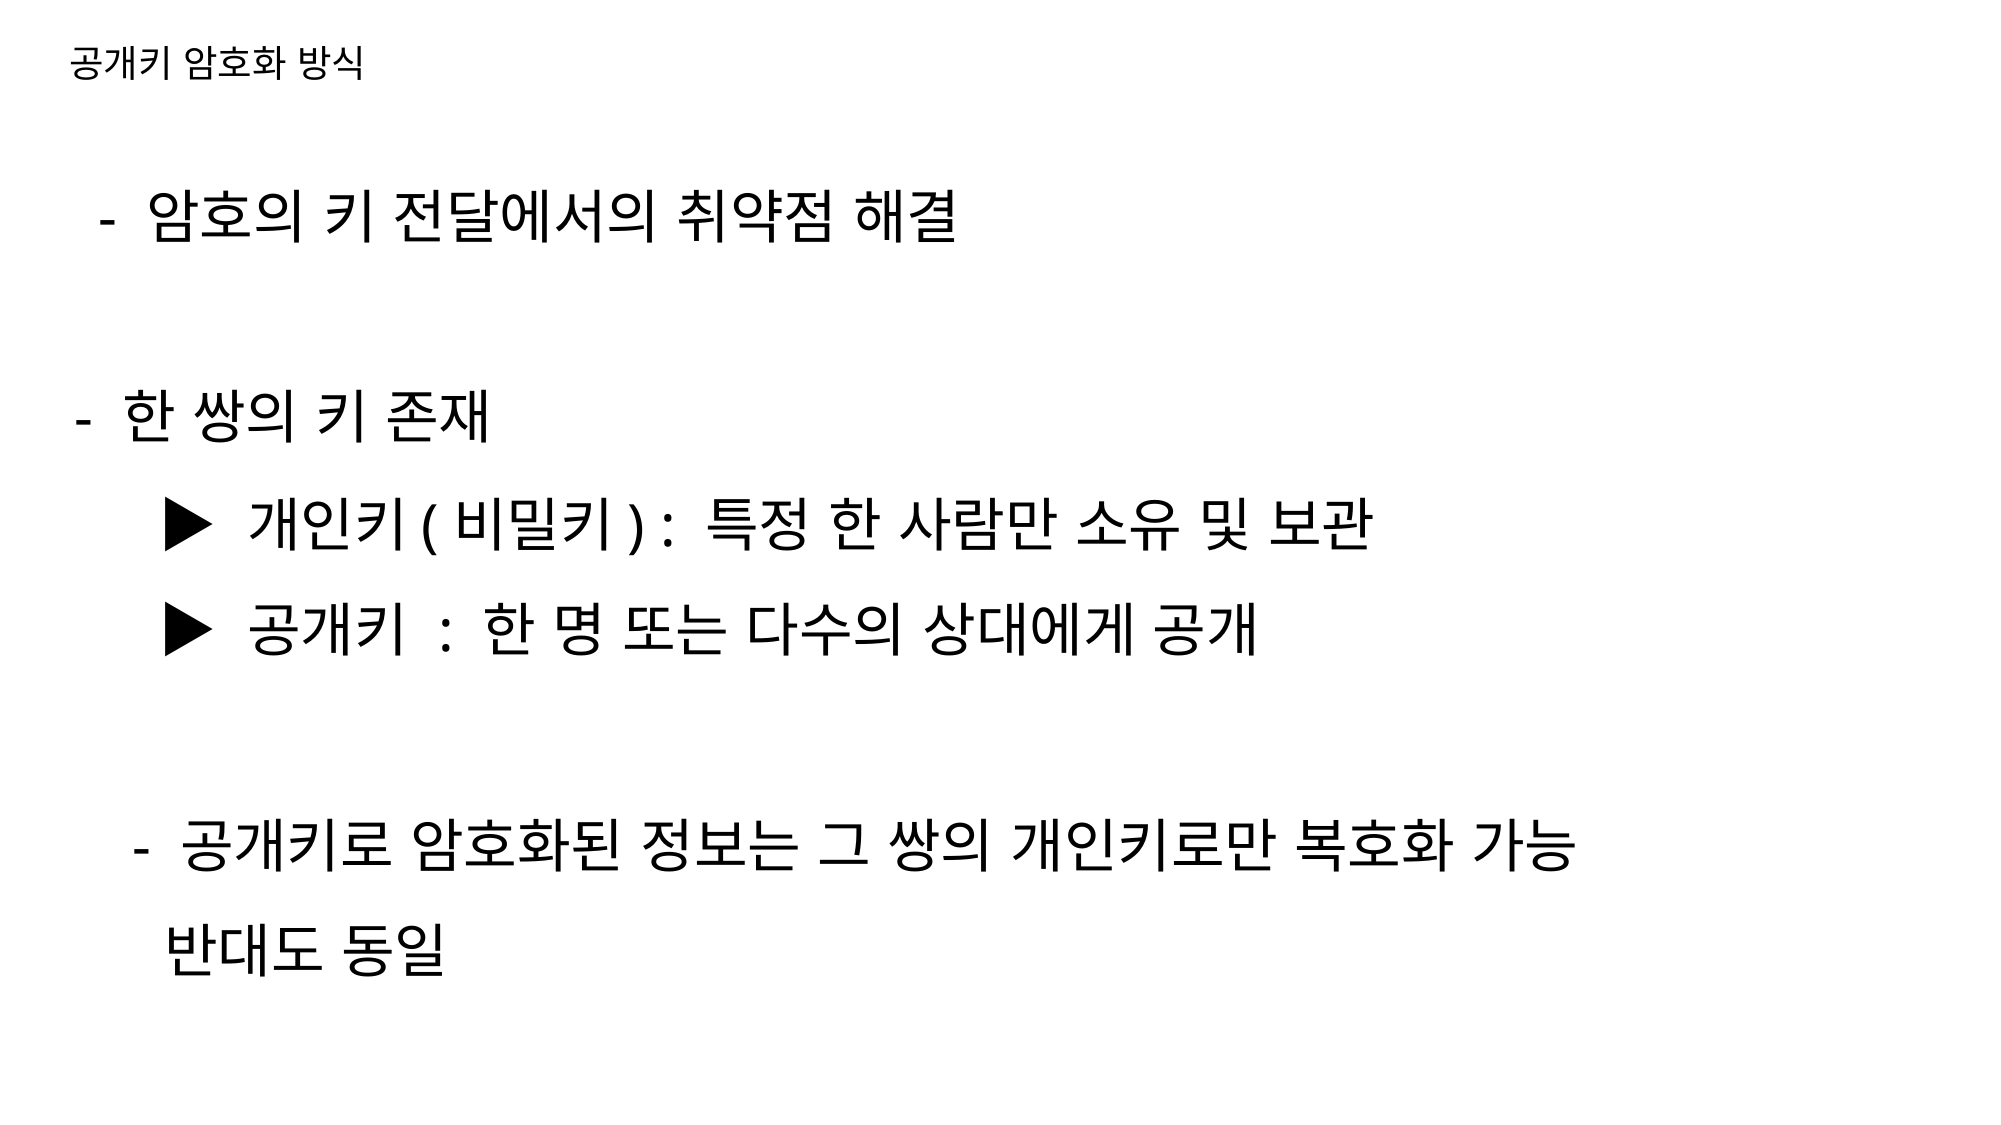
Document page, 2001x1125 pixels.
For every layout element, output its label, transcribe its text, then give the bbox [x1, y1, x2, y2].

text_box - 한 쌍의 키 존재 [59, 337, 508, 458]
text_box 공개키 암호화 방식 [54, 32, 382, 93]
text_box - 공개키로 암호화된 정보는 그 쌍의 개인키로만 복호화 가능 반대도 동일 [117, 766, 1593, 992]
text_box ▶ 개인키(비밀키) : 특정 한 사람만 소유 및 보관 ▶ 공개키 : 한 명 또는 다수의 상대에게 공개 [144, 445, 1391, 671]
text_box - 암호의 키 전달에서의 취약점 해결 [83, 172, 976, 258]
